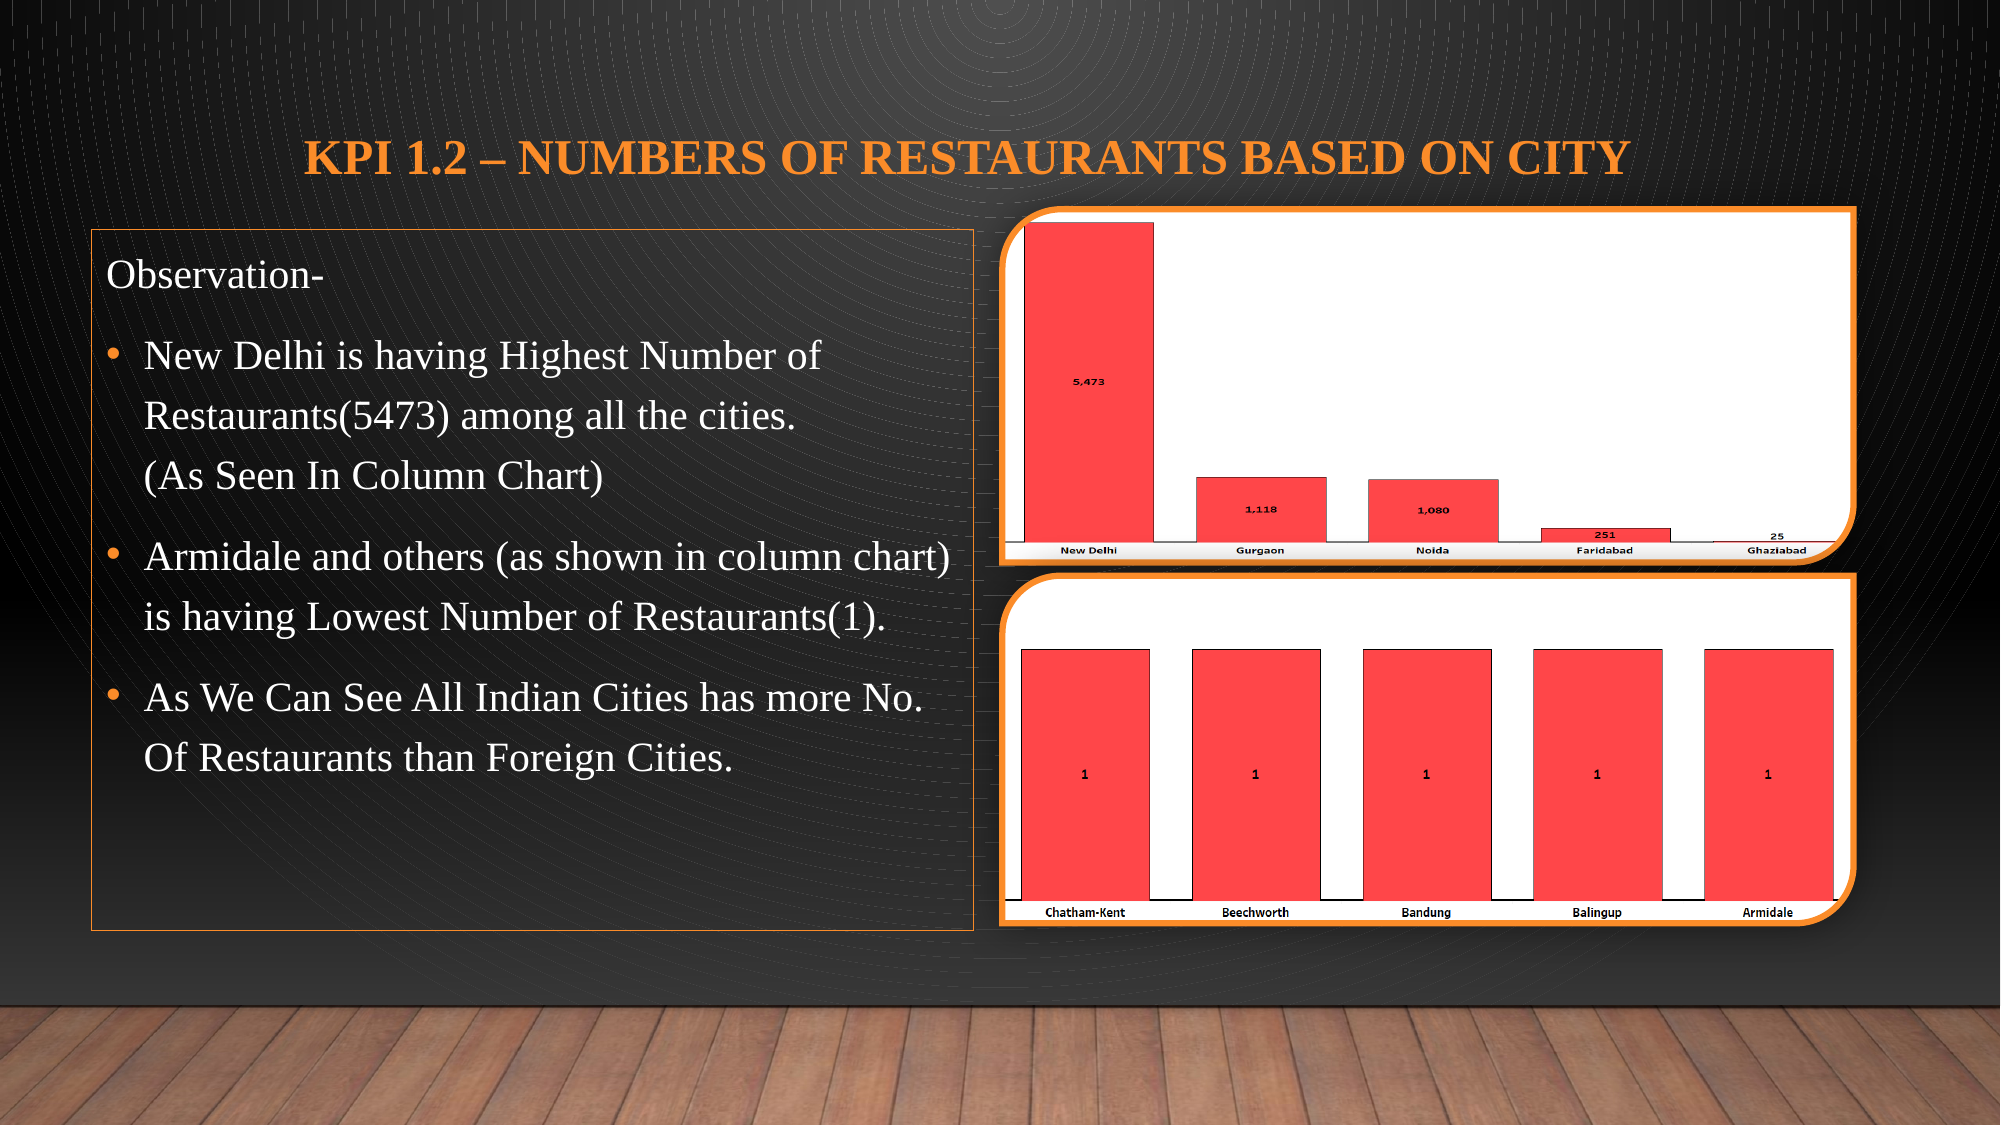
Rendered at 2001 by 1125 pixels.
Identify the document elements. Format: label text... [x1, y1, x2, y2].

list Observation- New Delhi is having Highest Number of Restaurants(5473) among all the cities. (As Seen In Column Chart) Armidale and others (as shown in column chart) is having Lowest Number of Restaurants(1). As We Can See All Indian Cities has more No. Of Restaurants than Foreign Cities. [91, 229, 974, 931]
title KPI 1.2 – Numbers of Restaurants based on City [91, 63, 1845, 253]
picture [0, 1005, 2000, 1125]
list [1002, 209, 1854, 563]
picture [1002, 575, 1854, 924]
